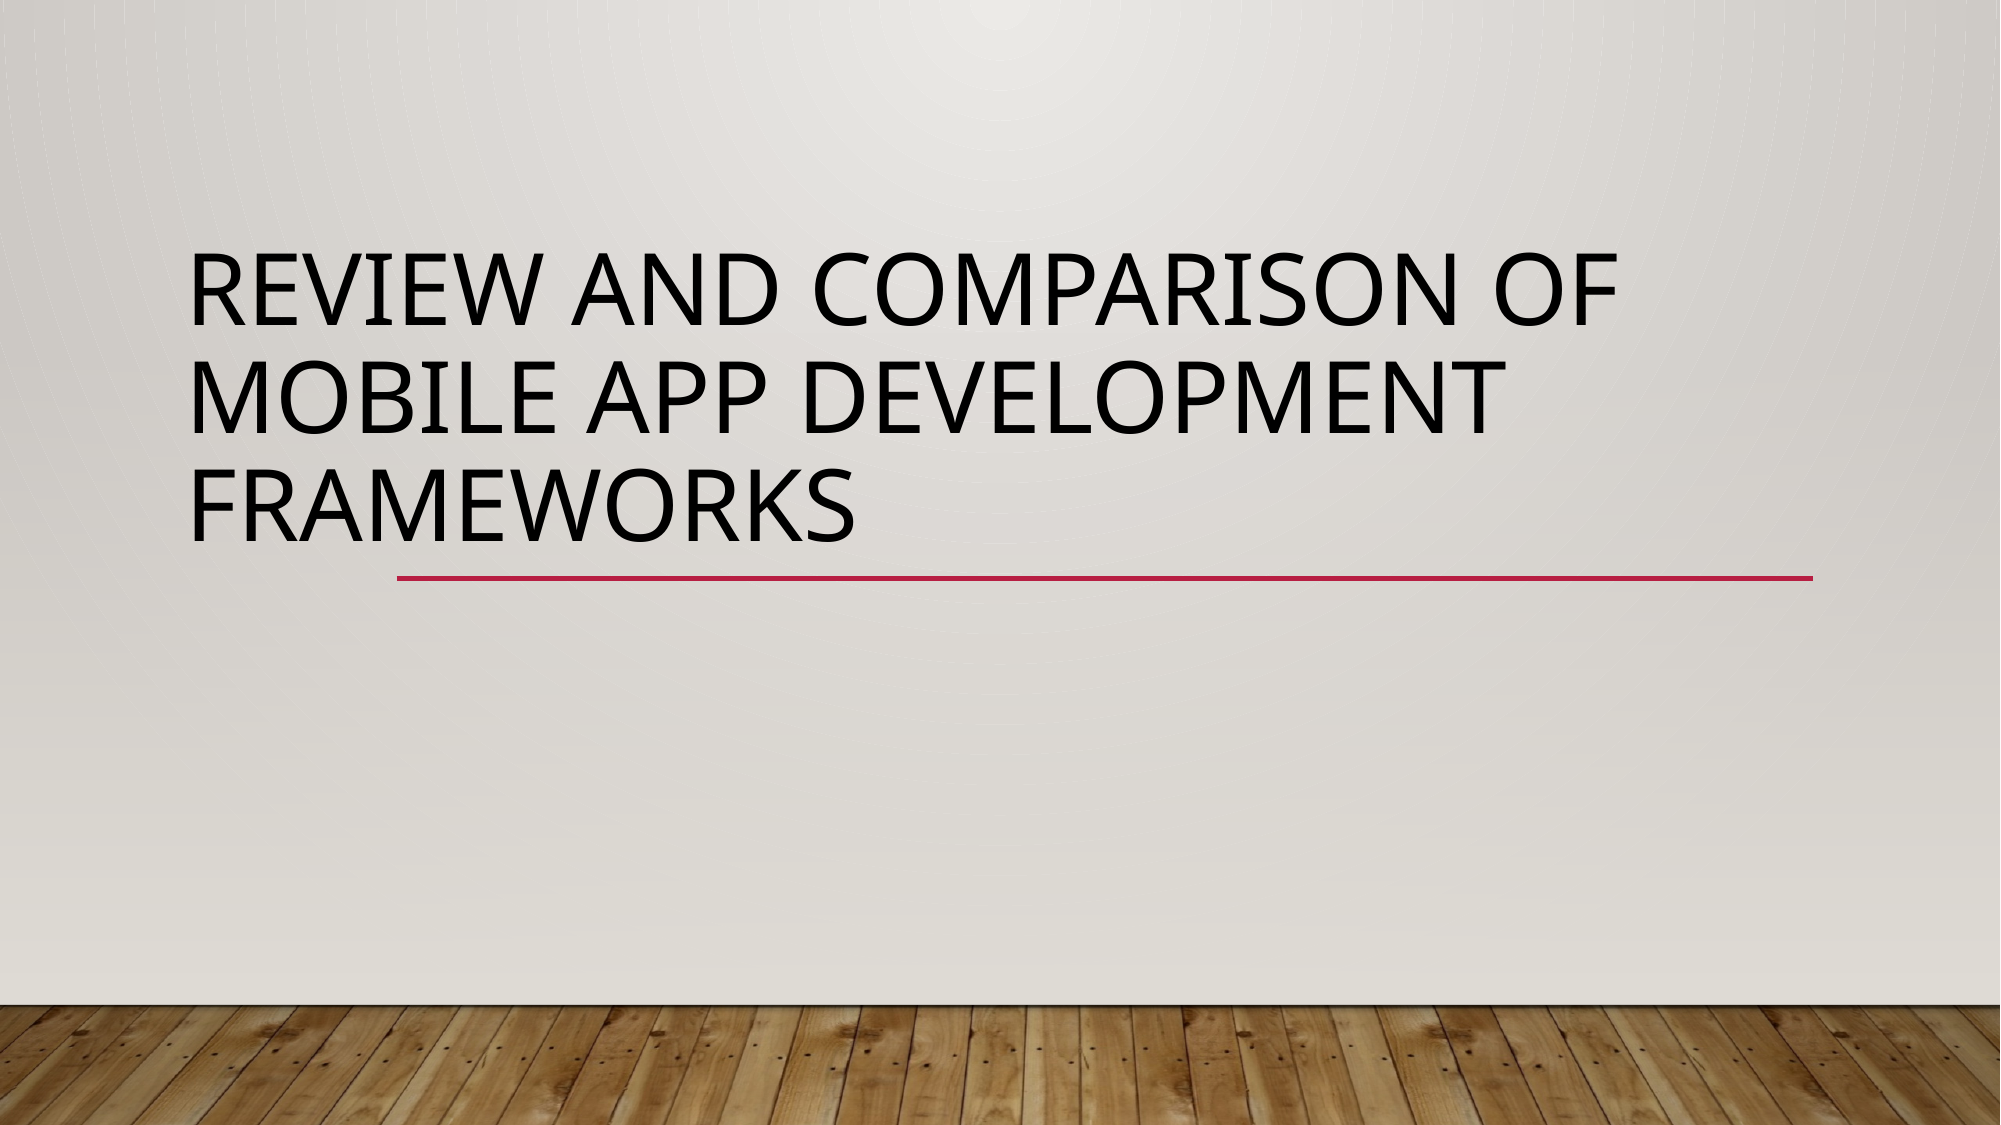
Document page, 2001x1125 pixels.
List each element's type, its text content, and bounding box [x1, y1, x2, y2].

title REVIEW AND COMPARISON OF MOBILE APP DEVELOPMENT FRAMEWORKS [170, 146, 1970, 564]
picture [0, 1005, 2000, 1125]
